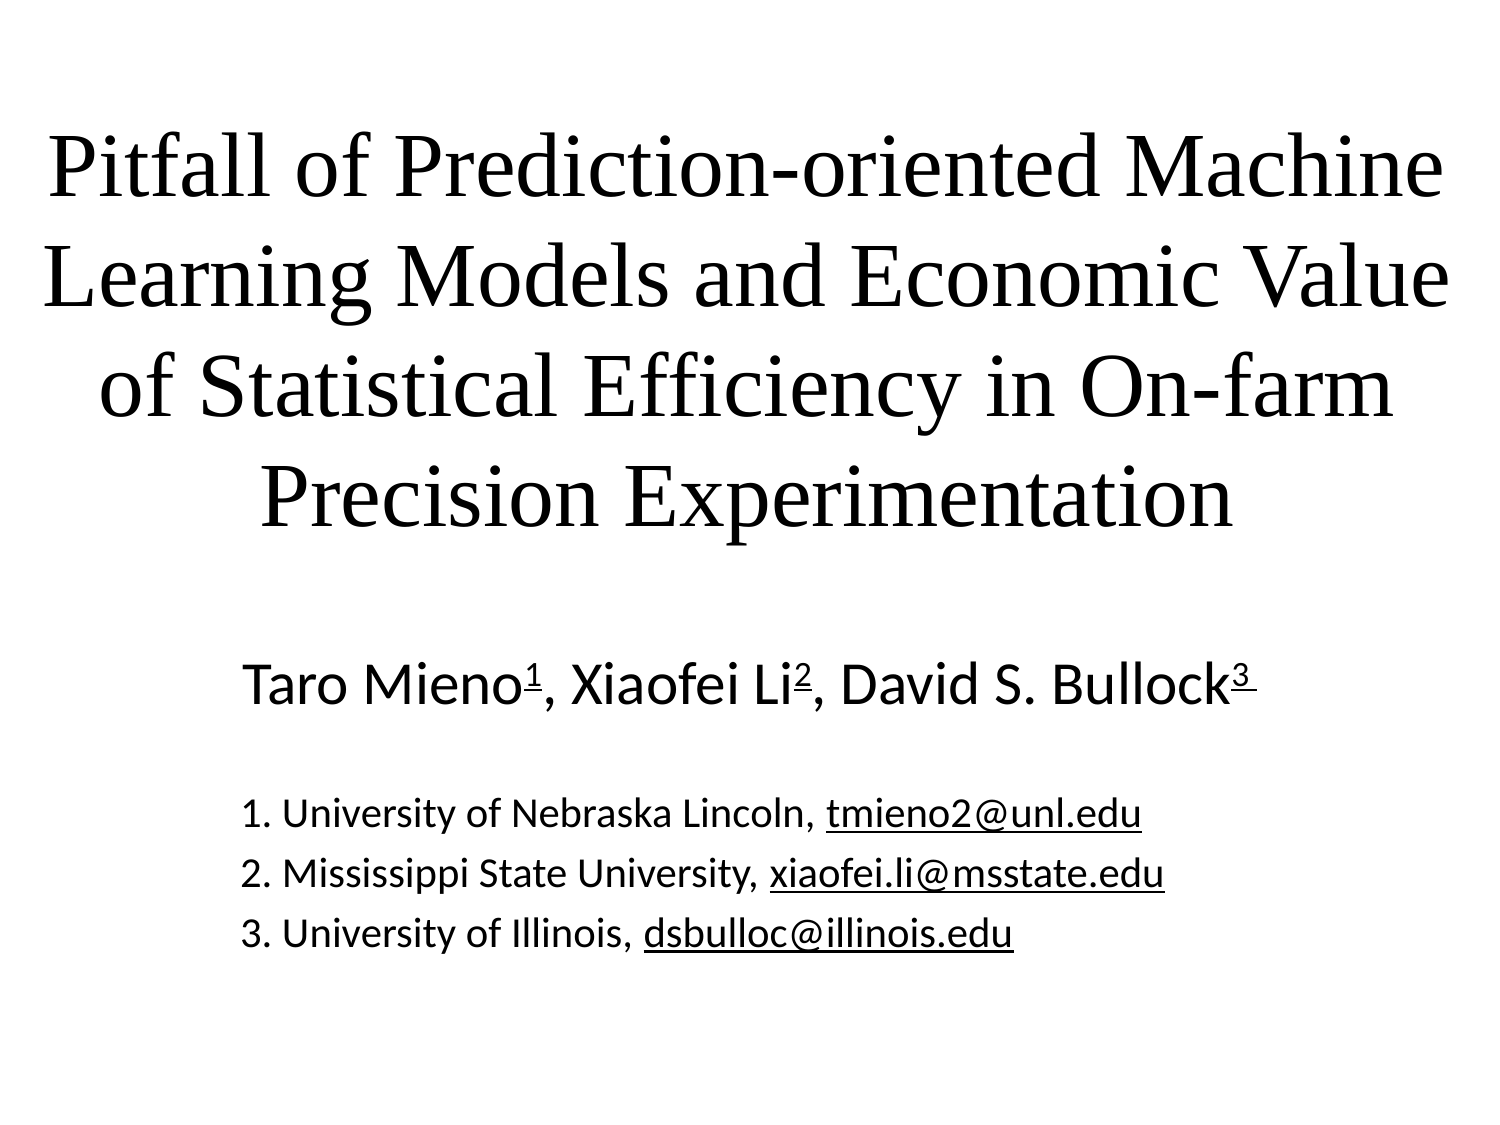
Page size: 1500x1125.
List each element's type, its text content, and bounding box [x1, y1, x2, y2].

subtitle Taro Mieno1, Xiaofei Li2, David S. Bullock3 1. University of Nebraska Lincoln, tmieno2@unl.edu 2. Mississippi State University, xiaofei.li@msstate.edu 3. University of Illinois, dsbulloc@illinois.edu [225, 636, 1275, 971]
title Pitfall of Prediction-oriented Machine Learning Models and Economic Value of Statistical Efficiency in On-farm Precision Experimentation [22, 59, 1473, 591]
